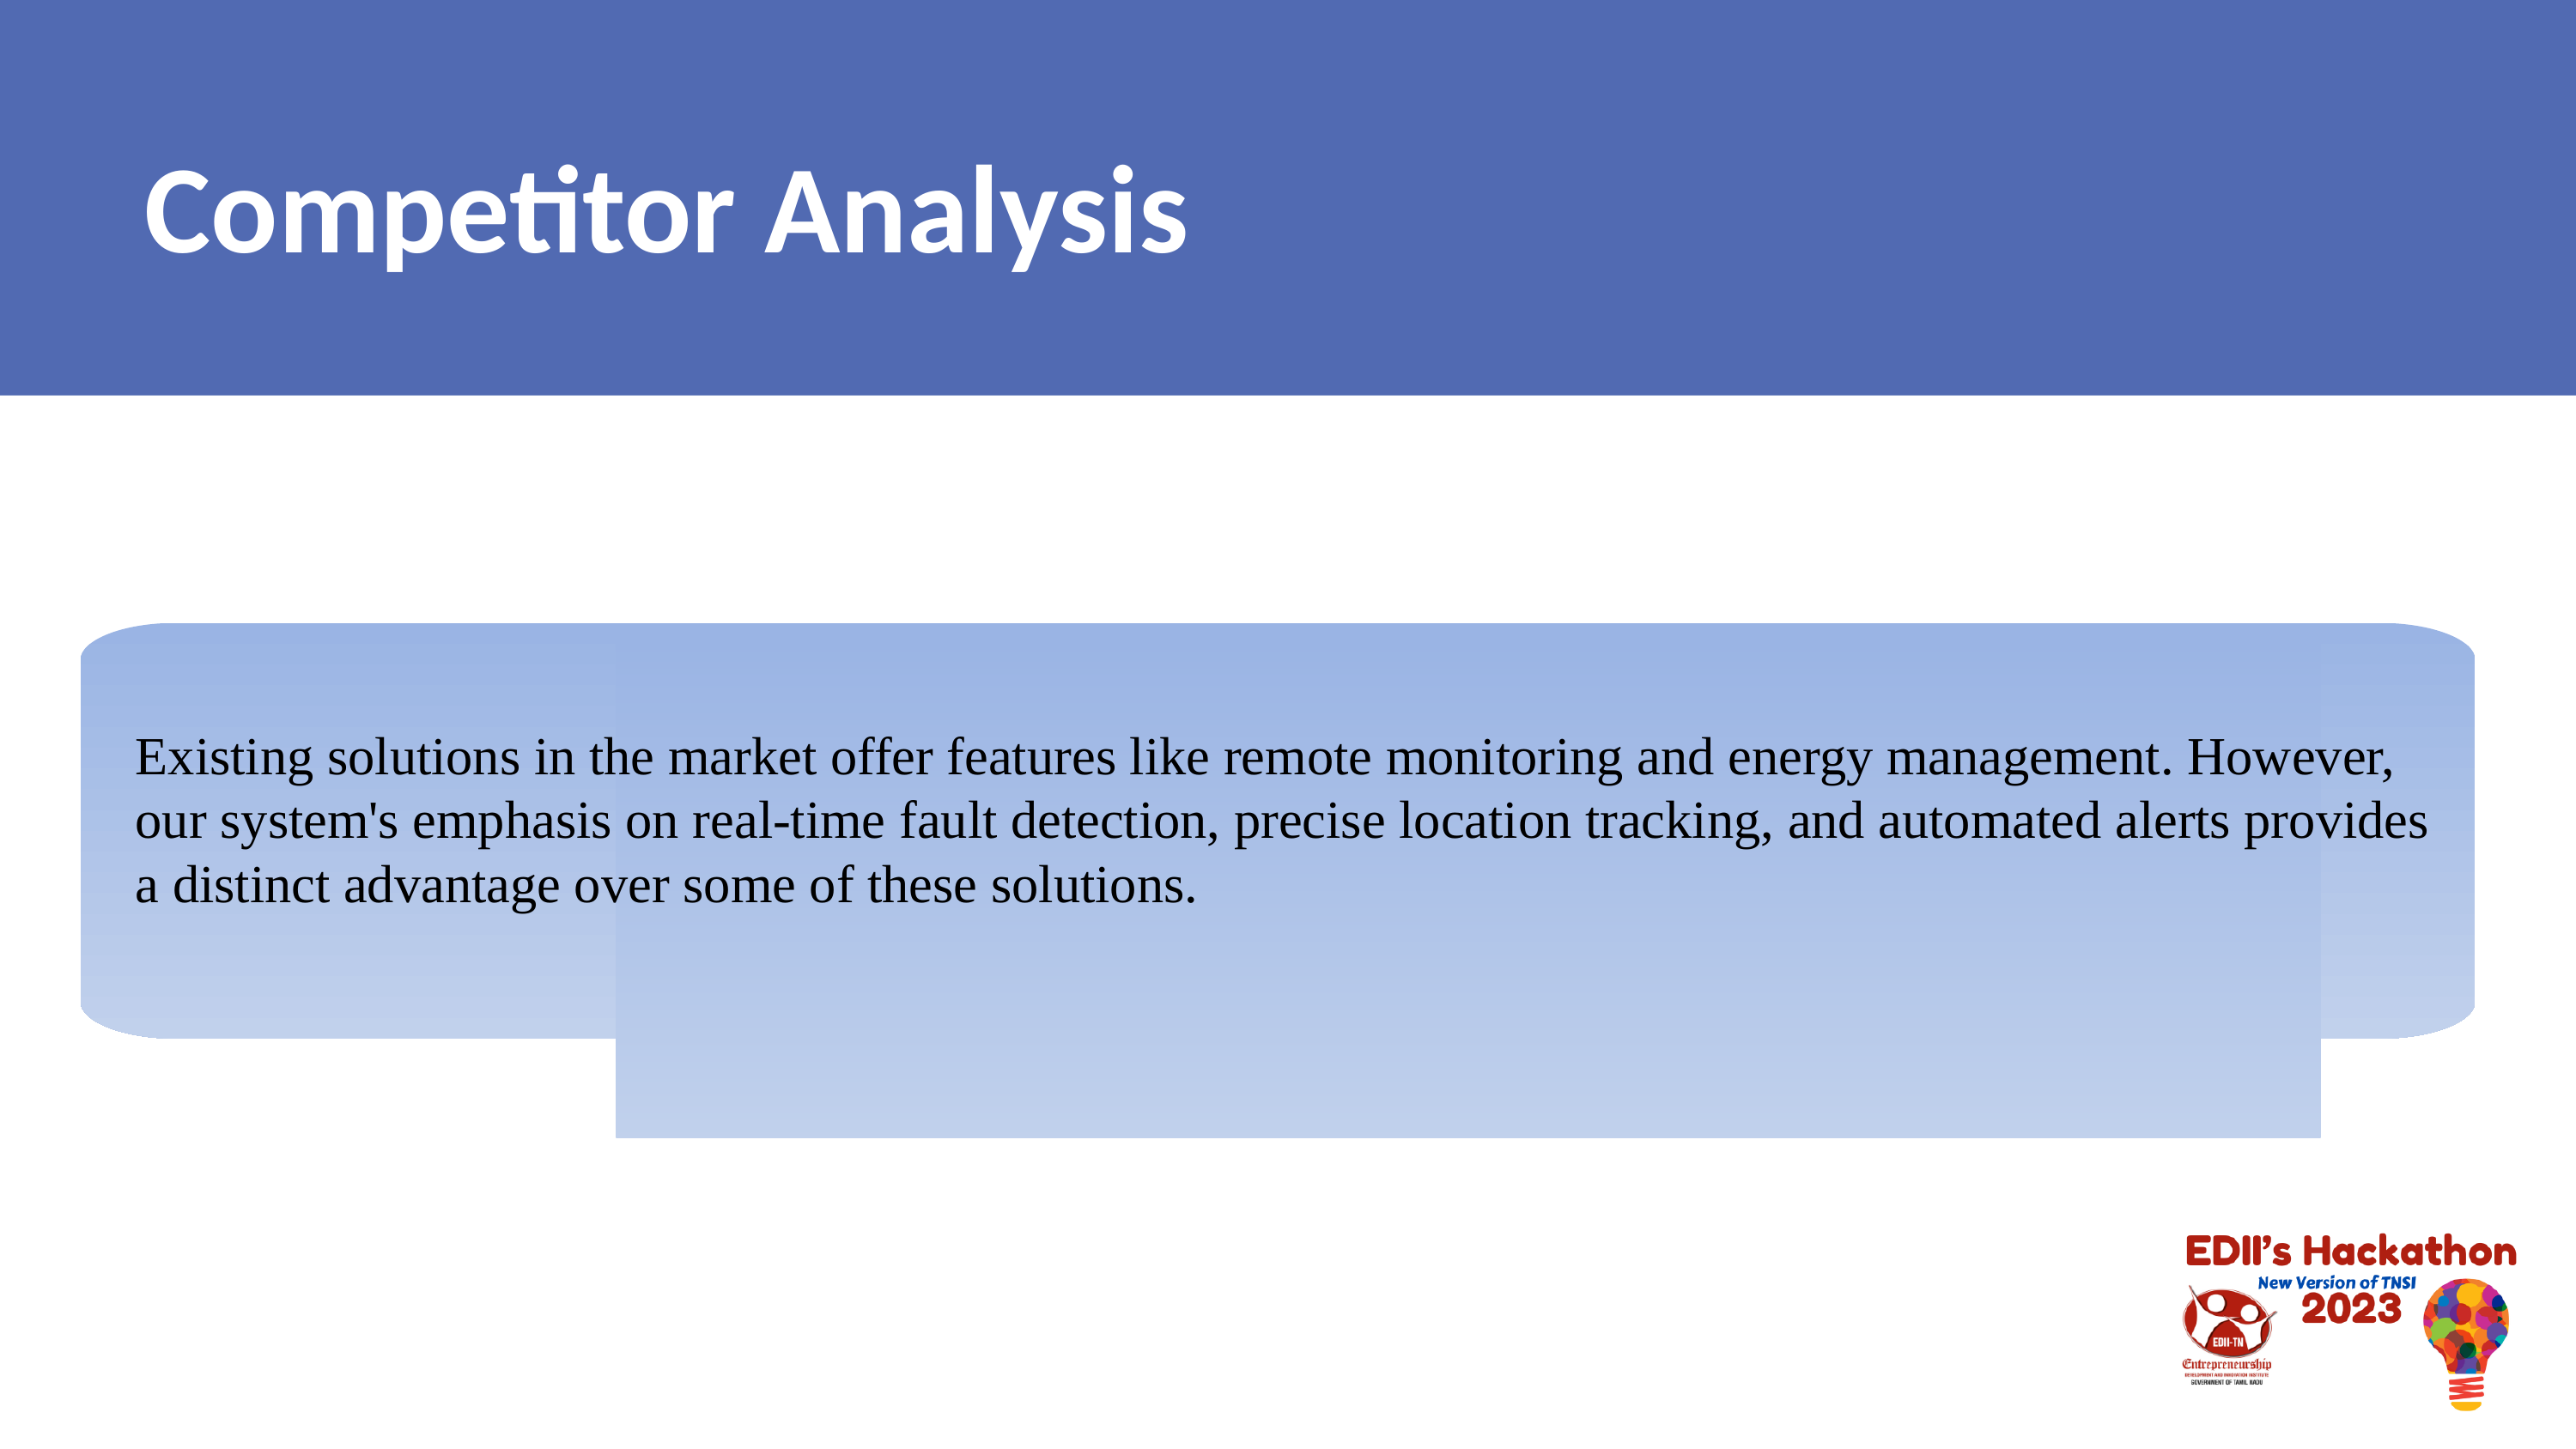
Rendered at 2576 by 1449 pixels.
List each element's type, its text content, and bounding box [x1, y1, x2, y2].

text_box [0, 0, 2576, 396]
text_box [80, 622, 2476, 1040]
picture [2160, 1221, 2530, 1412]
text_box Competitor Analysis [144, 140, 2327, 279]
